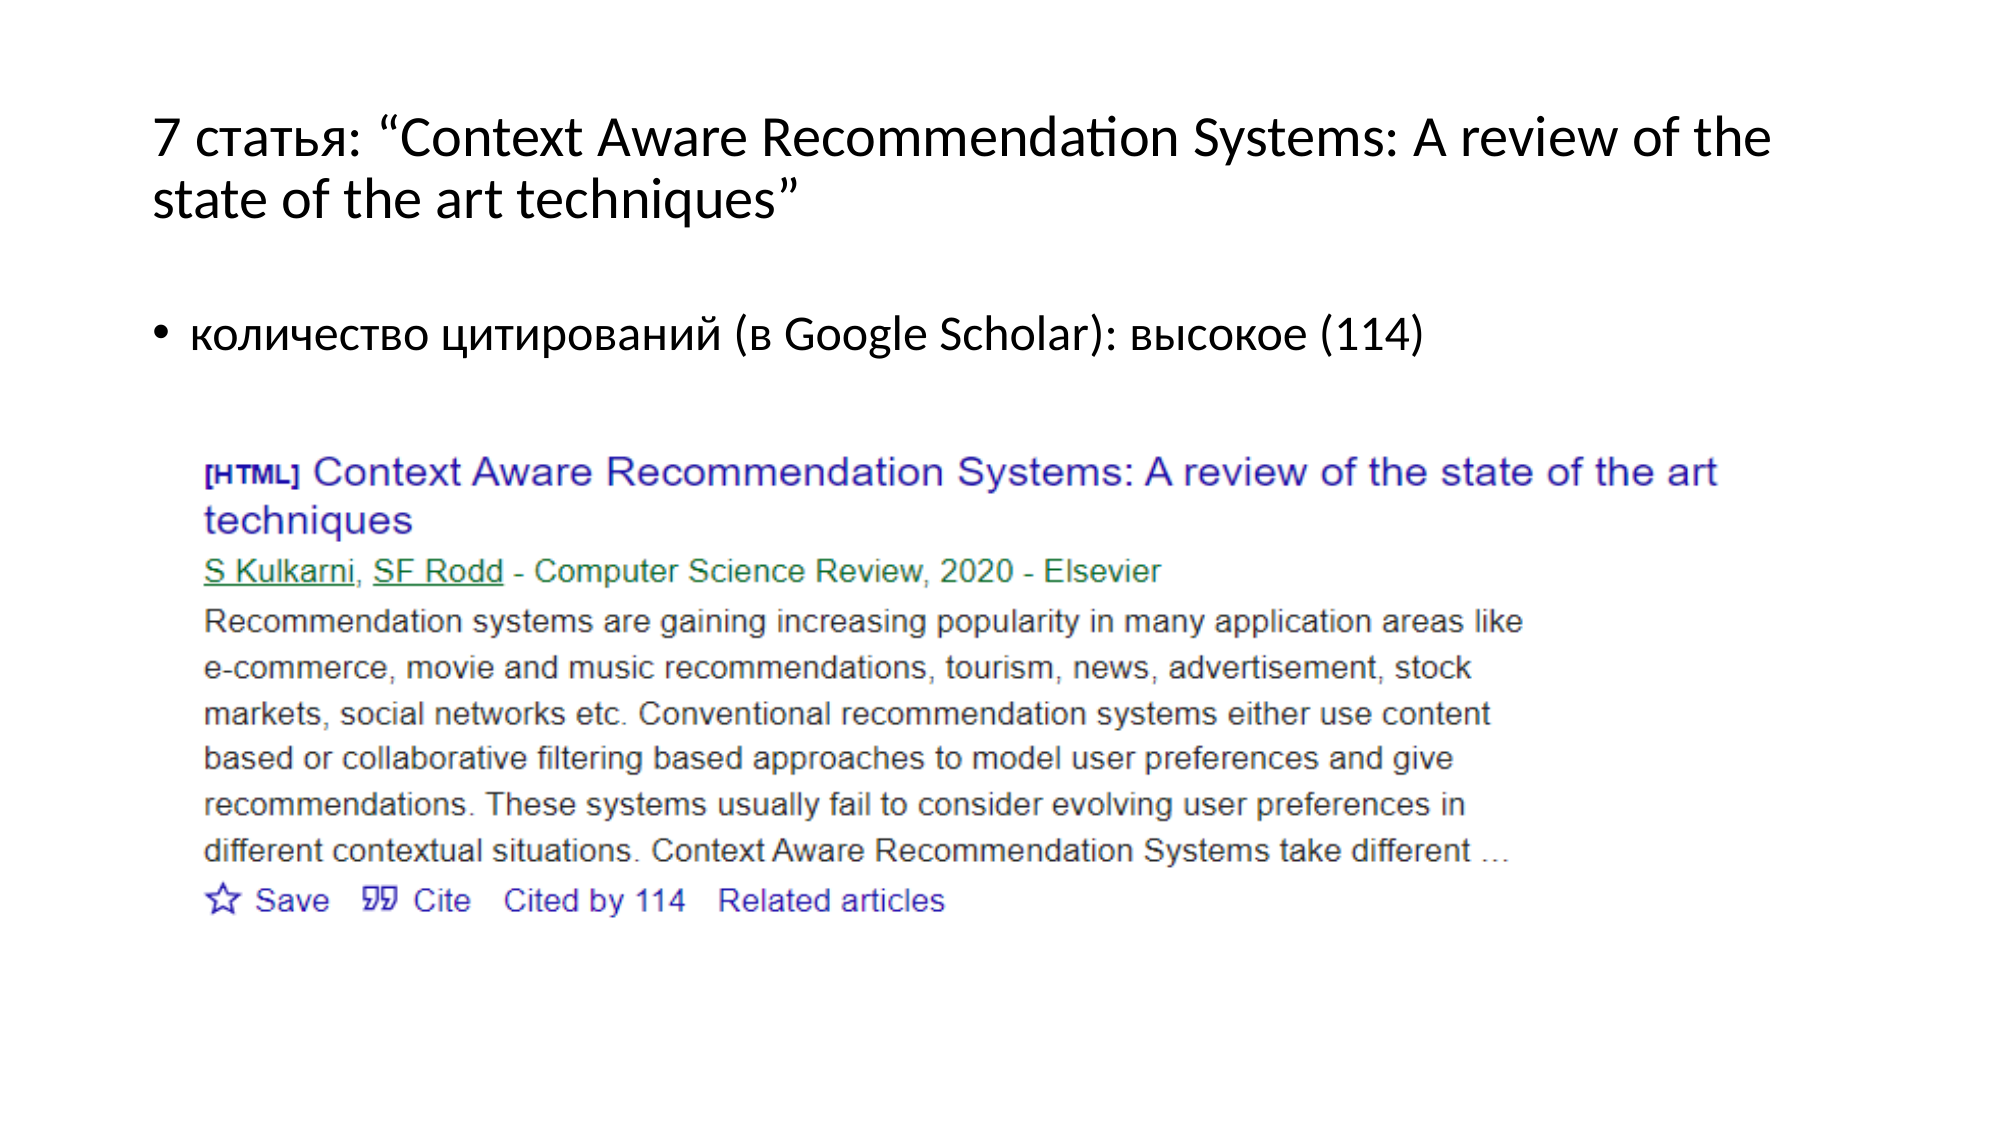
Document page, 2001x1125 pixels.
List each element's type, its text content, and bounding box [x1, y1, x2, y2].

picture [137, 436, 1794, 939]
title 7 статья: “Context Aware Recommendation Systems: A review of the state of the art techniques” [137, 59, 1863, 278]
list количество цитирований (в Google Scholar): высокое (114) [137, 299, 1863, 376]
